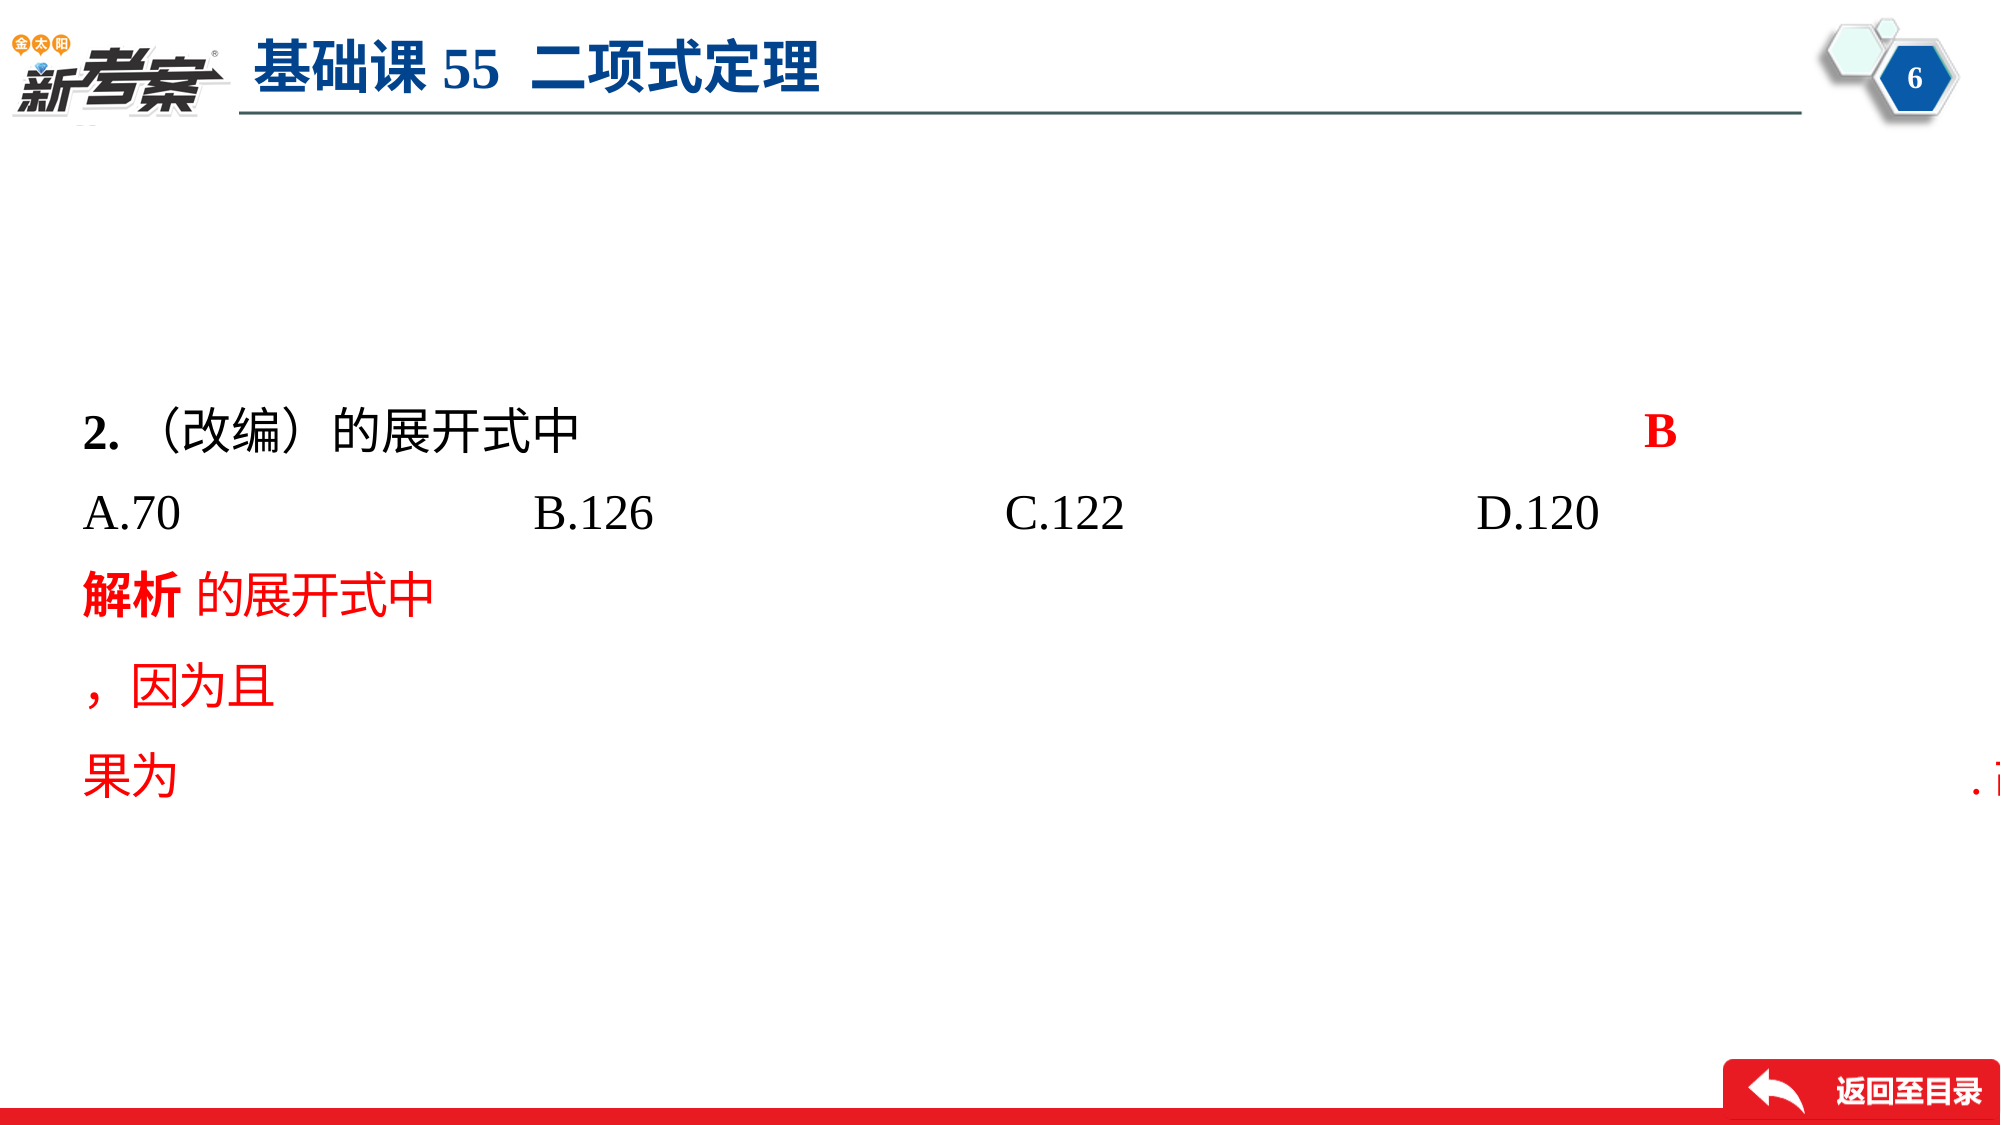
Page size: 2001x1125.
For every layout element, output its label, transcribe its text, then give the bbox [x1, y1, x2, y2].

text_box B [1626, 370, 1696, 449]
picture [0, 0, 2001, 1125]
text_box A.70 B.126 C.122 D.120 [82, 452, 1917, 530]
